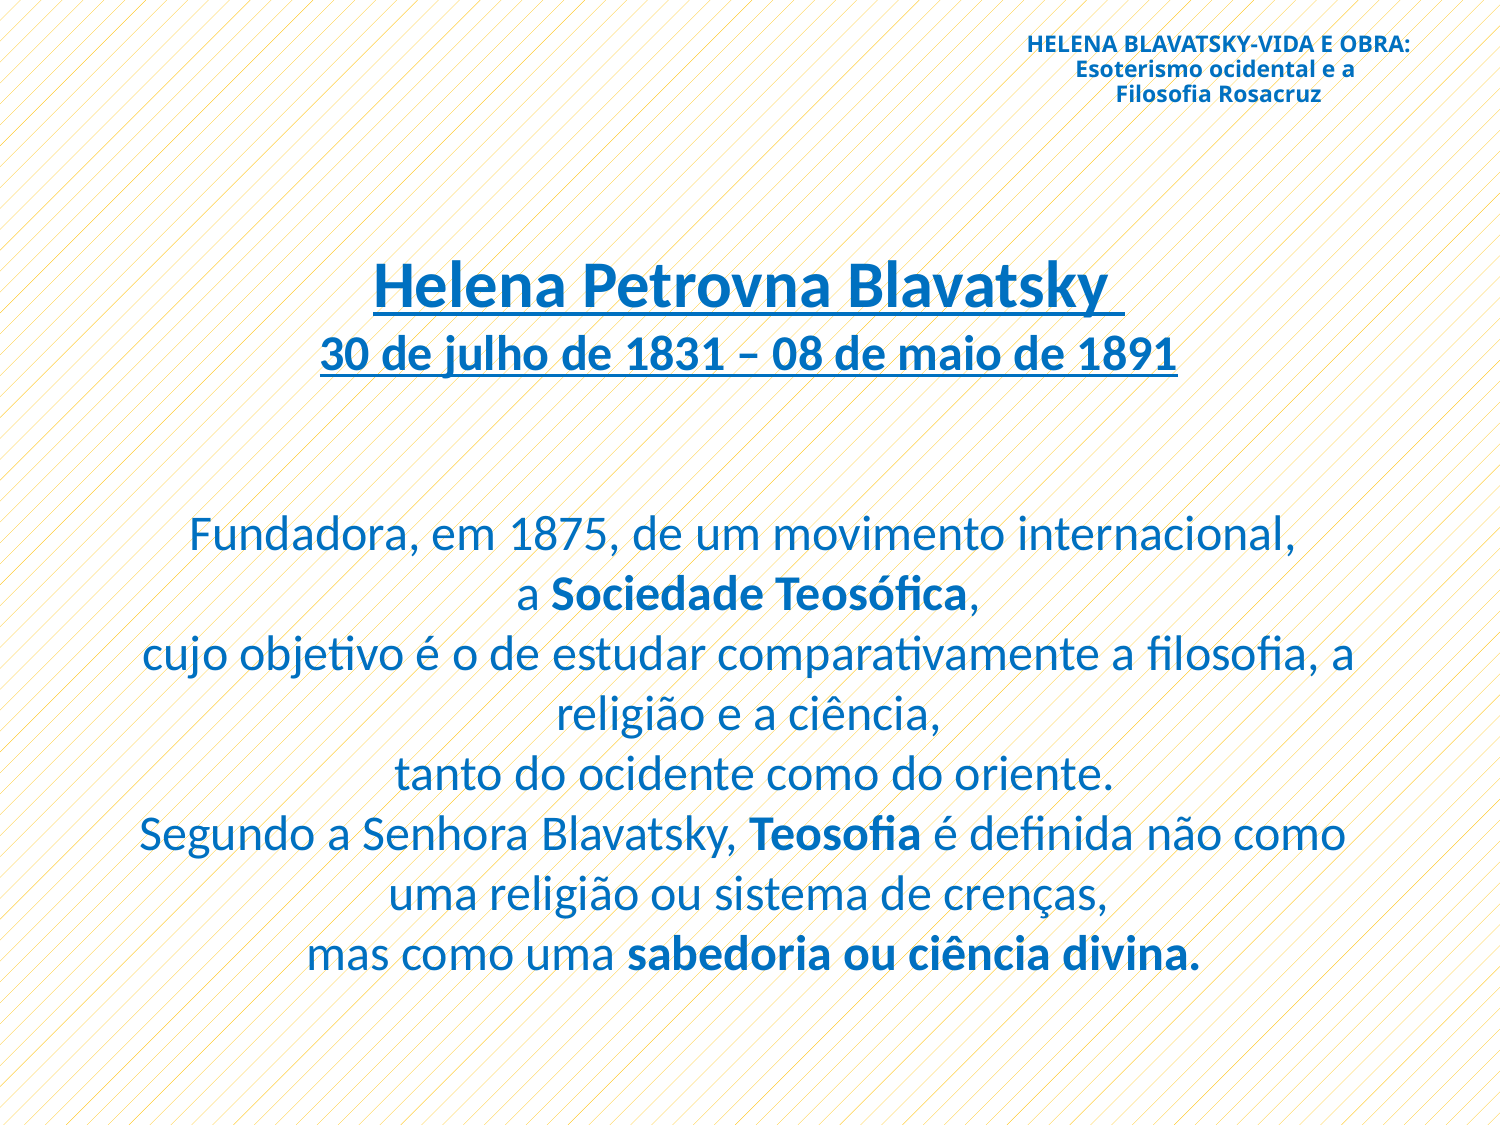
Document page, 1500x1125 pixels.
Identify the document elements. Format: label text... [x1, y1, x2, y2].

title HELENA BLAVATSKY-VIDA E OBRA: Esoterismo ocidental e a Filosofia Rosacruz [956, 22, 1482, 115]
text_box Helena Petrovna Blavatsky 30 de julho de 1831 – 08 de maio de 1891 Fundadora, em 1875, de um movimento internacional, a Sociedade Teosófica, cujo objetivo é o de estudar comparativamente a filosofia, a religião e a ciência, tanto do ocidente como do oriente. Segundo a Senhora Blavatsky, Teosofia é definida não como uma religião ou sistema de crenças, mas como uma sabedoria ou ciência divina. [79, 233, 1419, 1078]
